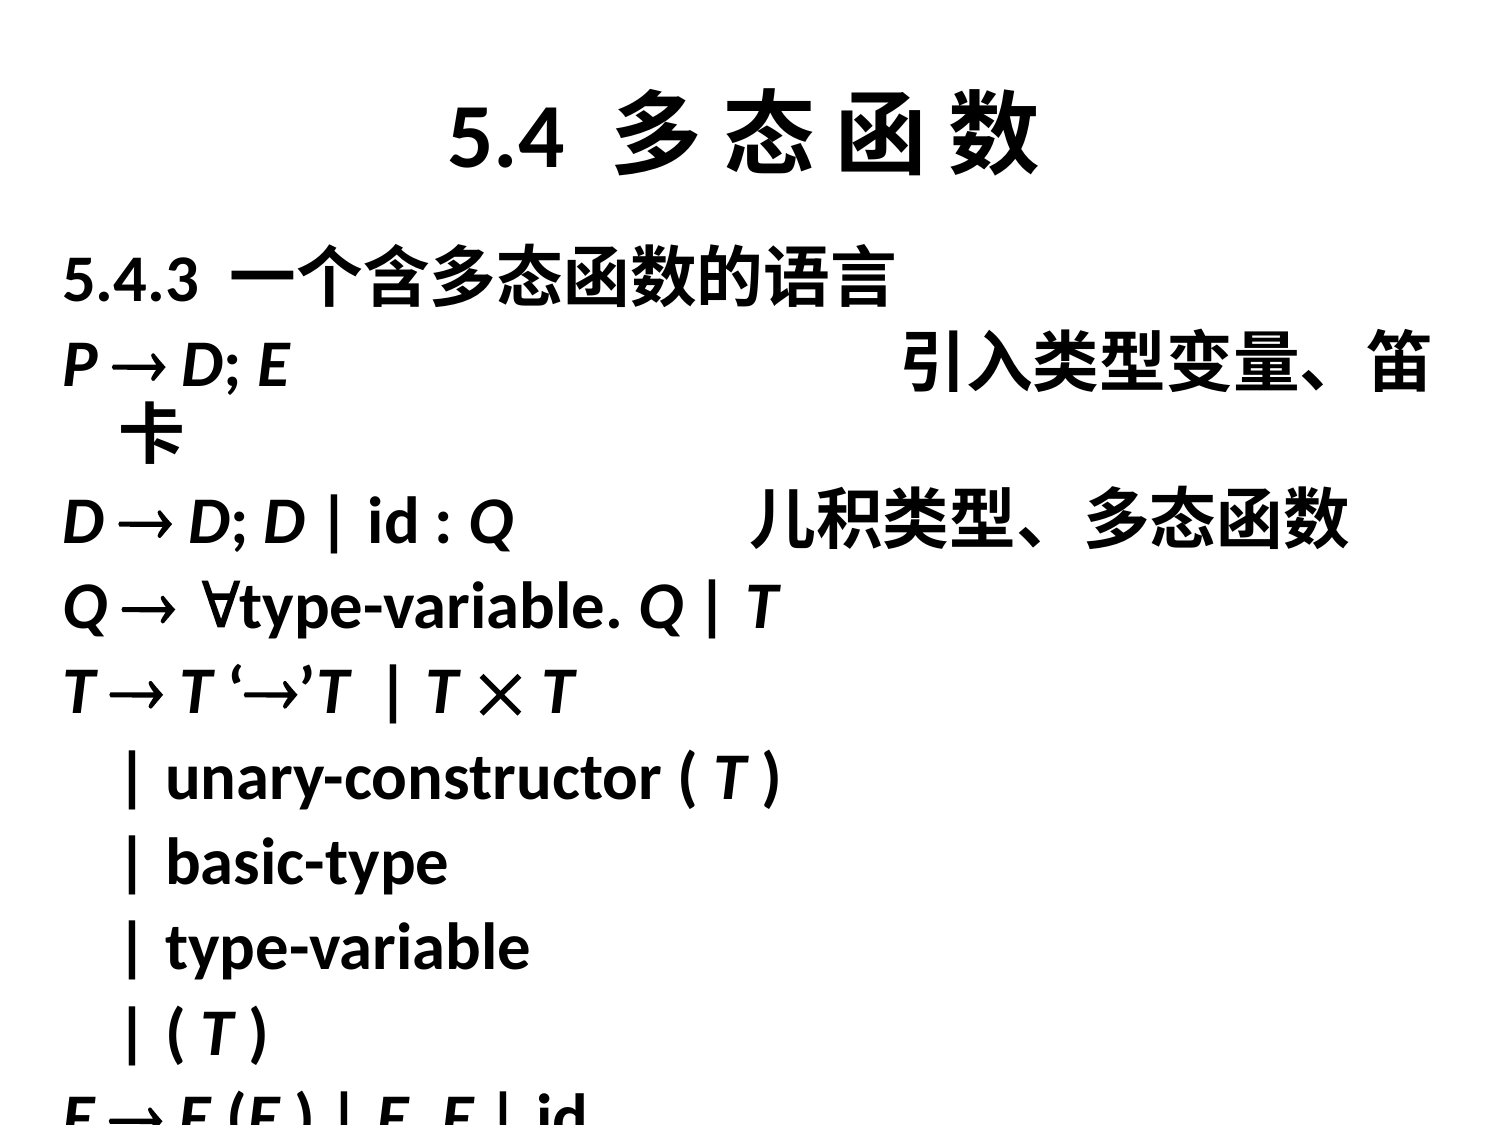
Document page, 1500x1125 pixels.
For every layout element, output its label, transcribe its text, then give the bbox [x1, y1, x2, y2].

list 5.4.3 一个含多态函数的语言 P  D; E 引入类型变量、笛卡 D  D; D | id : Q 儿积类型、多态函数 Q  type-variable. Q | T T  T ‘’T | T  T | unary-constructor ( T ) | basic-type | type-variable | ( T ) E  E (E ) | E, E | id [47, 235, 1452, 1122]
title 5.4 多 态 函 数 [37, 37, 1450, 225]
